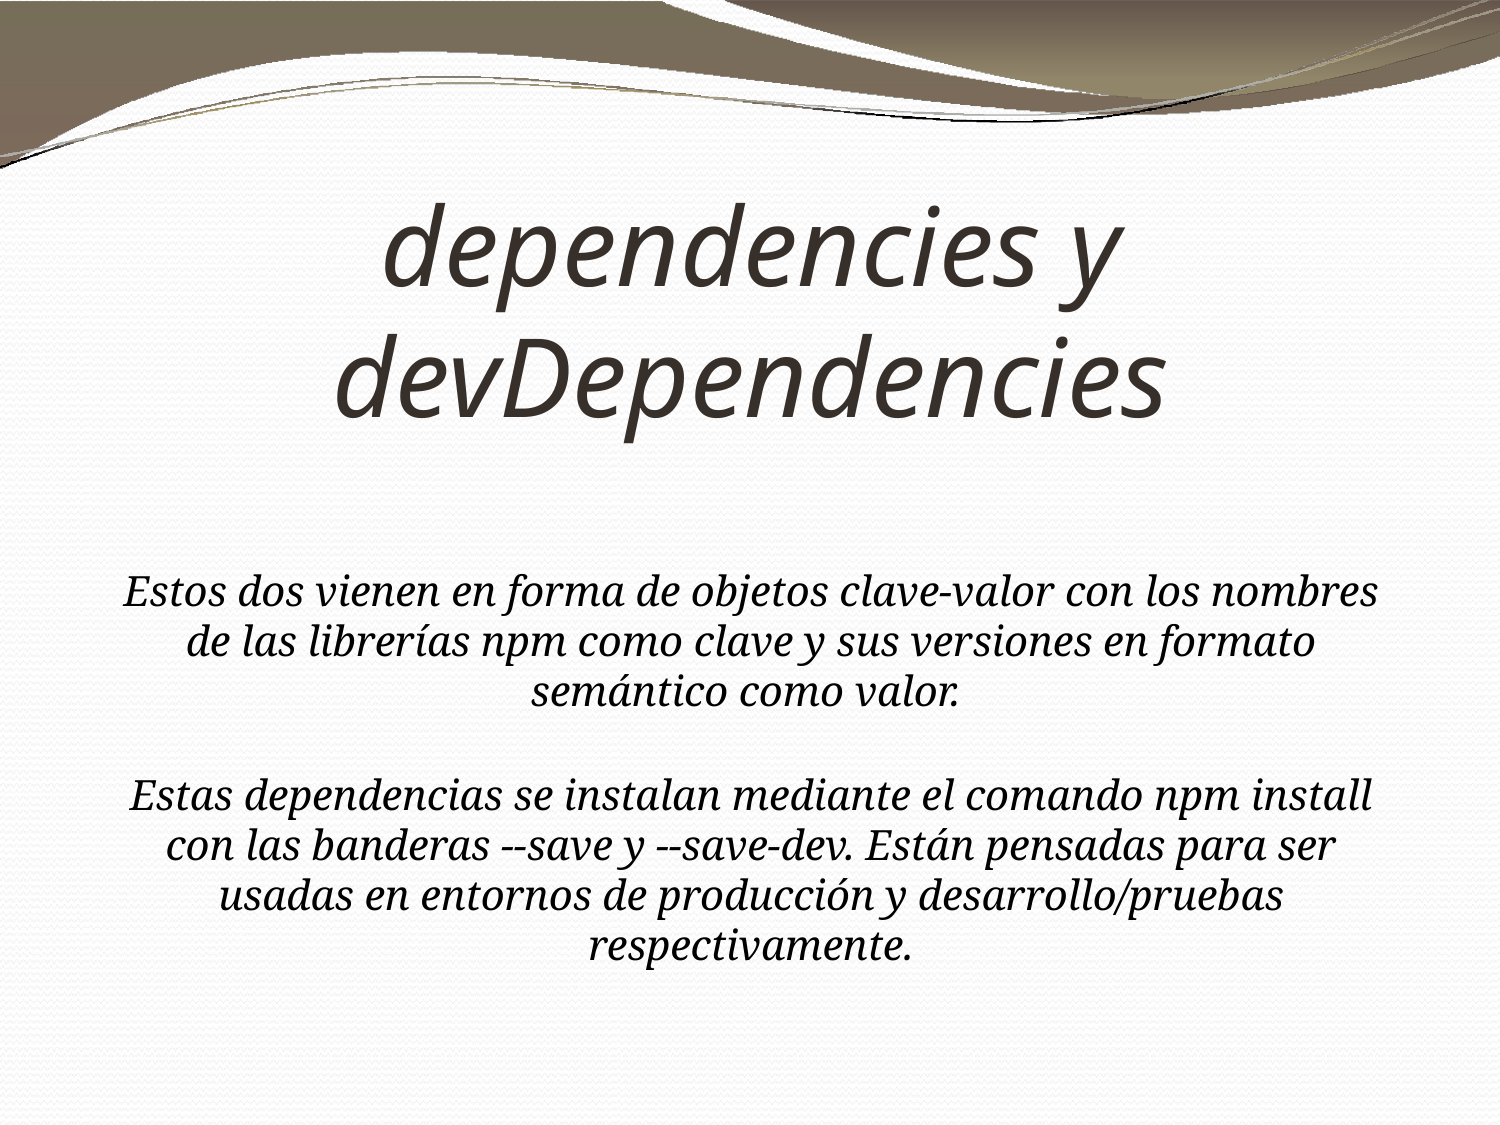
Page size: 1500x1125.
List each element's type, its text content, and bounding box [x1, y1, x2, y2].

text_box Estos dos vienen en forma de objetos clave-valor con los nombres de las librerías npm como clave y sus versiones en formato semántico como valor. Estas dependencias se instalan mediante el comando npm install con las banderas --save y --save-dev. Están pensadas para ser usadas en entornos de producción y desarrollo/pruebas respectivamente. [95, 562, 1405, 969]
picture [0, 0, 1500, 1125]
title dependencies y devDependencies [179, 174, 1321, 440]
